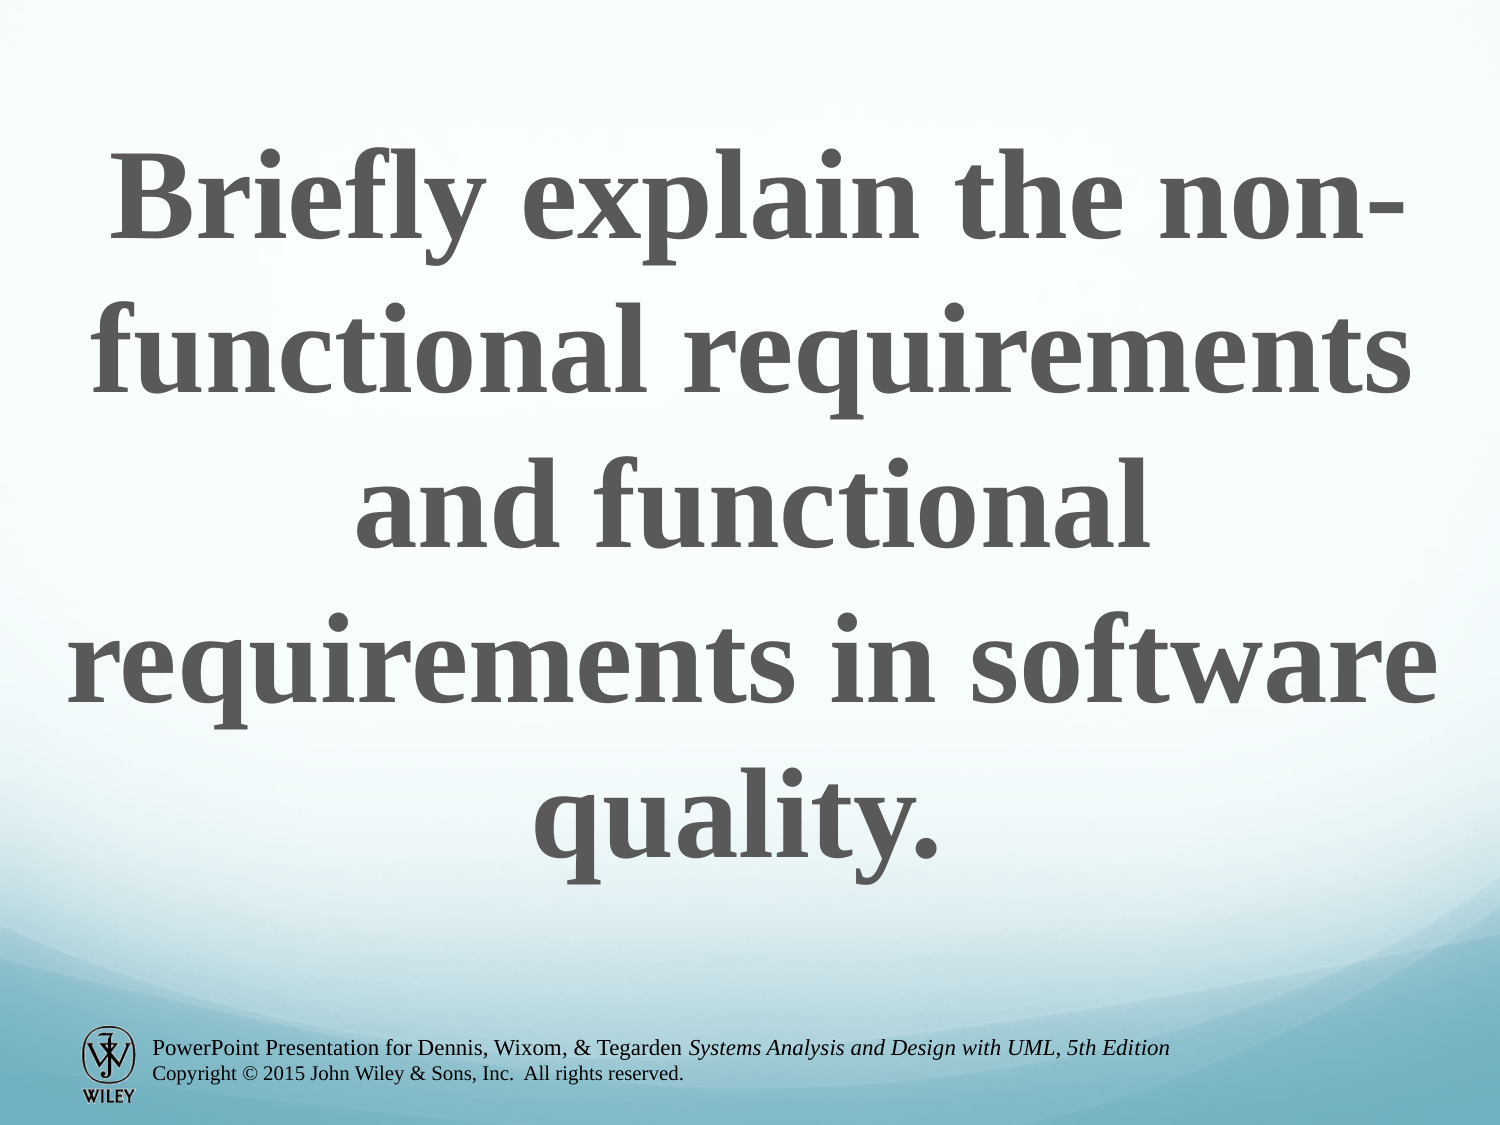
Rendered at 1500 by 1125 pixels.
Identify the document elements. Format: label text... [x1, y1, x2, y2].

list Briefly explain the non-functional requirements and functional requirements in software quality. [22, 0, 1485, 1020]
picture [78, 1024, 138, 1105]
